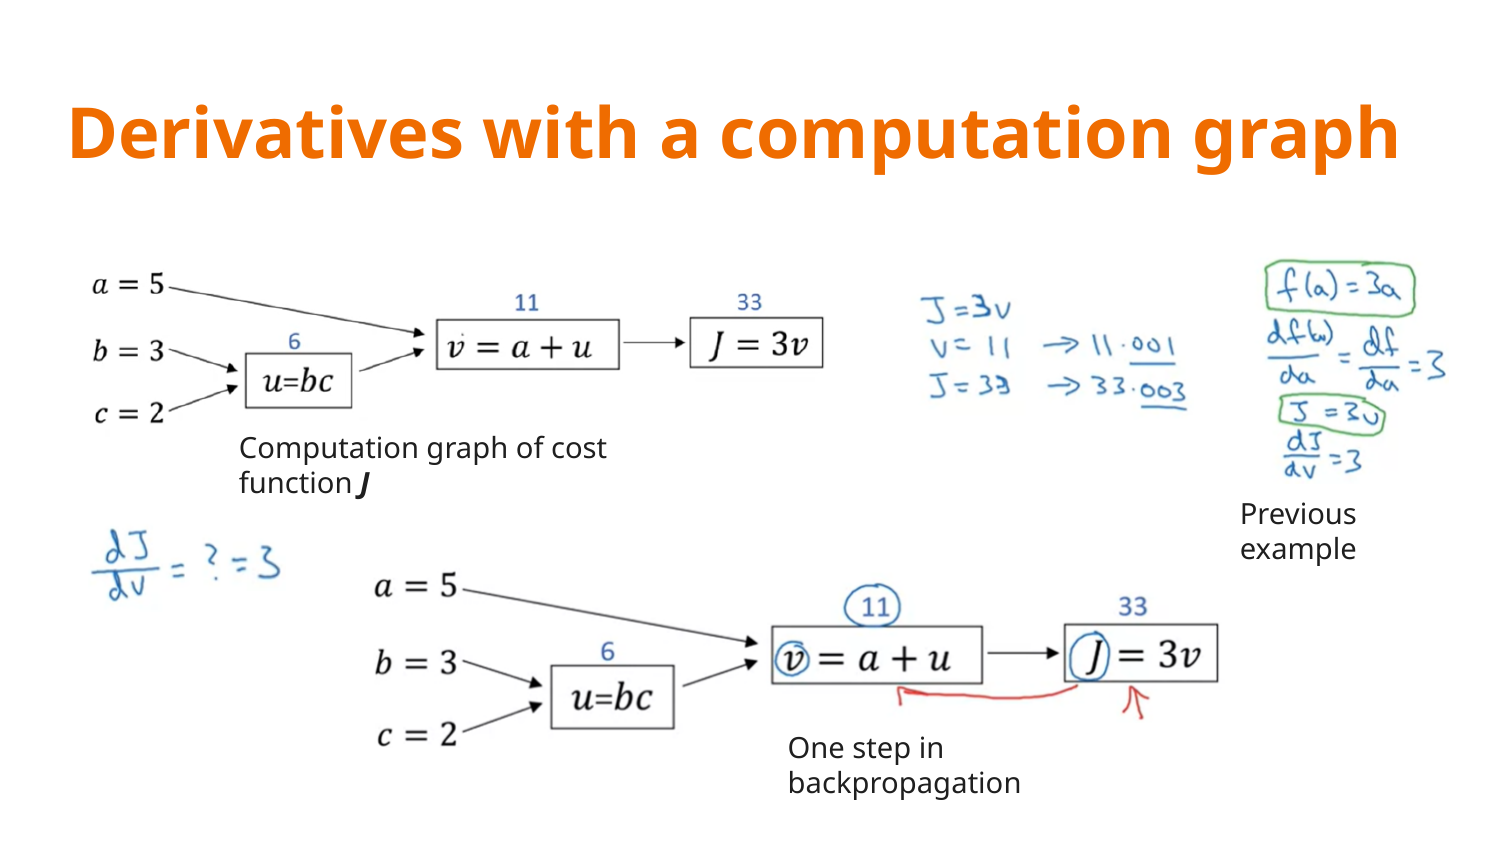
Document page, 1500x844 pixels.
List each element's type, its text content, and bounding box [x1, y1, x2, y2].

picture [87, 516, 286, 612]
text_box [360, 563, 1226, 774]
picture [910, 286, 1194, 420]
text_box Computation graph of cost function J [224, 447, 742, 507]
picture [82, 266, 828, 441]
title Derivatives with a computation graph [51, 72, 1449, 189]
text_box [1224, 249, 1479, 539]
